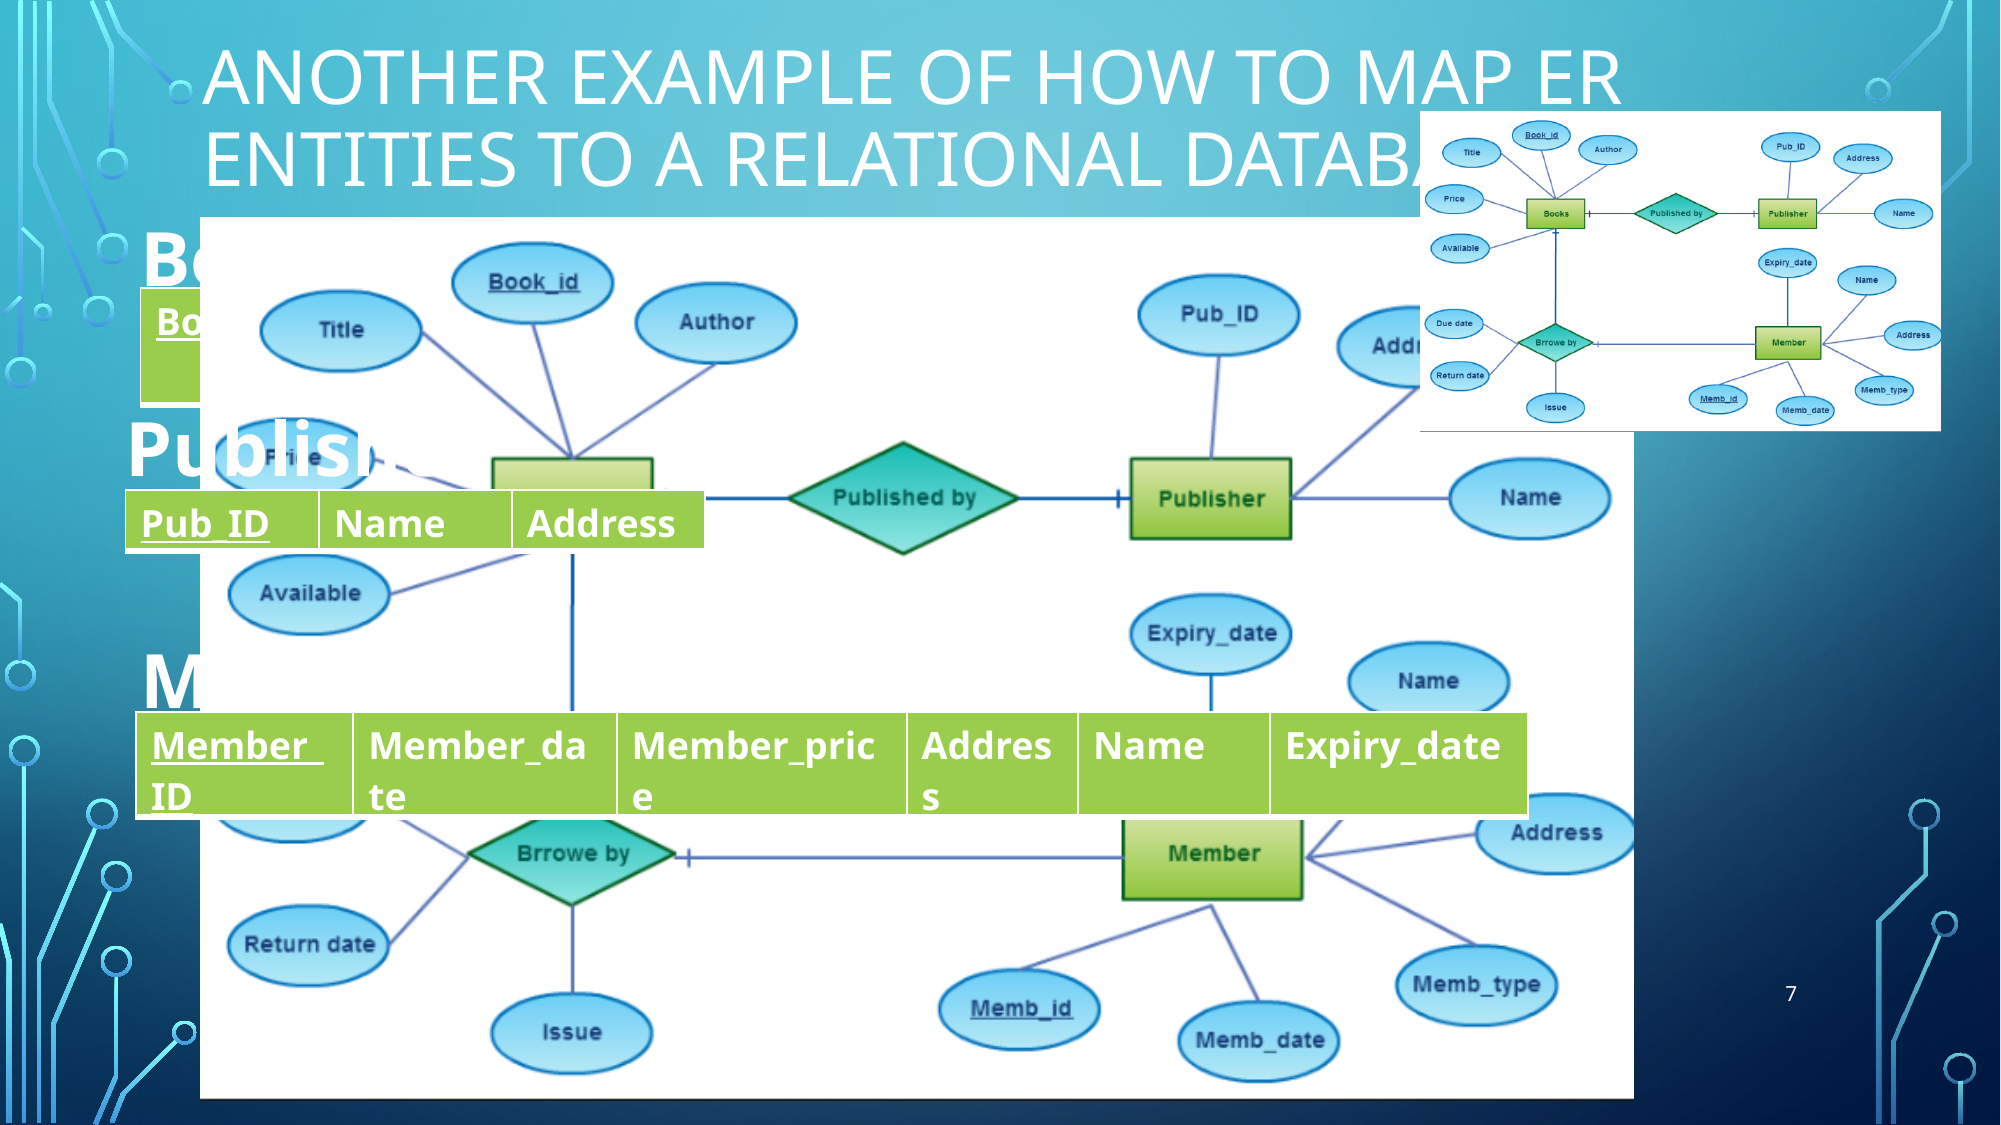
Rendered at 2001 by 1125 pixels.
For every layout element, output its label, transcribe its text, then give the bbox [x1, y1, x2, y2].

text_box Member [125, 626, 199, 731]
picture [199, 111, 1941, 1101]
text_box Book [125, 203, 508, 309]
table_header Member_ID [137, 713, 199, 814]
text_box Publisher [110, 393, 199, 499]
slide_number 7 [1634, 965, 1813, 1025]
title Another example of how to Map ER Entities to a relational Database: [187, 0, 1813, 217]
footer CS3319 [187, 965, 199, 1025]
table_header Pub_ID [126, 499, 199, 548]
table_header Book_ID [141, 309, 199, 393]
